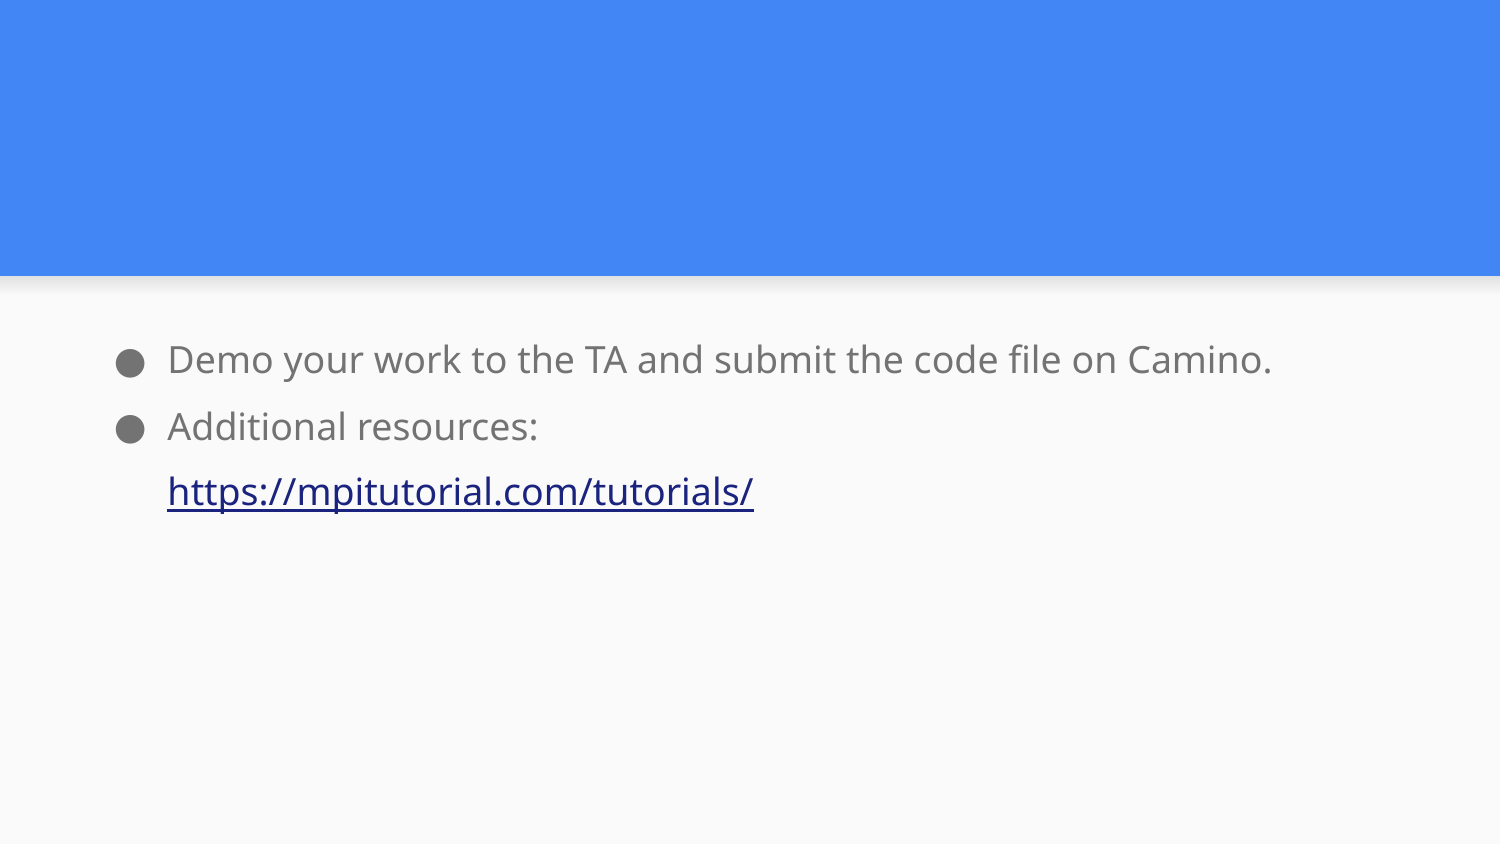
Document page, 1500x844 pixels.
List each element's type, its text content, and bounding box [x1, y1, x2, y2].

list Demo your work to the TA and submit the code file on Camino. Additional resources: https://mpitutorial.com/tutorials/ [77, 314, 1469, 760]
